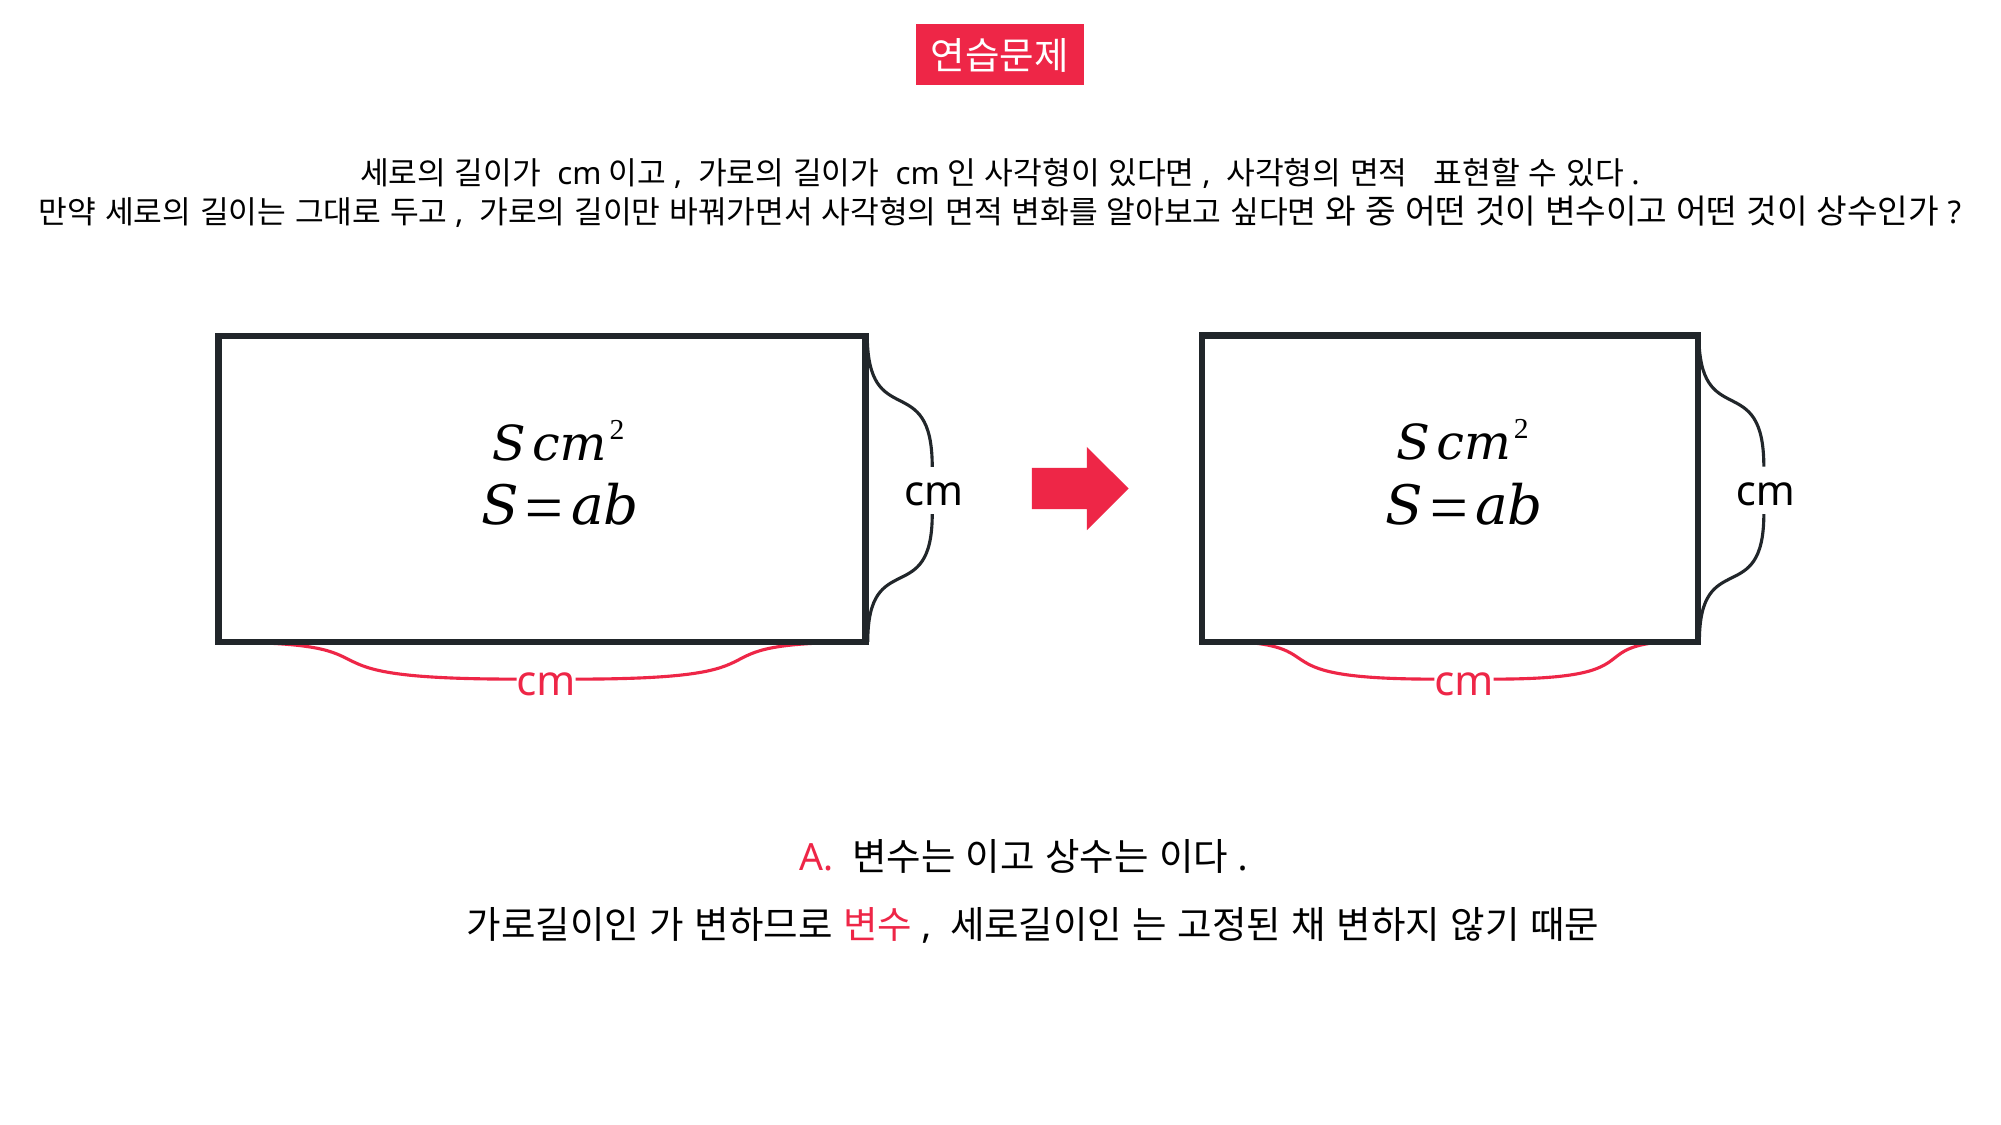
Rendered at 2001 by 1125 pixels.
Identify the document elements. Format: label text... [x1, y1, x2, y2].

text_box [1699, 513, 1764, 642]
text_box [867, 334, 933, 467]
text_box [1201, 335, 1699, 643]
text_box [1031, 446, 1129, 531]
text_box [1584, 566, 1624, 754]
text_box 연습문제 [916, 24, 1084, 85]
text_box [218, 335, 866, 643]
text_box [1290, 551, 1329, 768]
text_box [710, 524, 748, 797]
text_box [340, 520, 378, 802]
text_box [1698, 333, 1764, 467]
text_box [867, 514, 933, 642]
